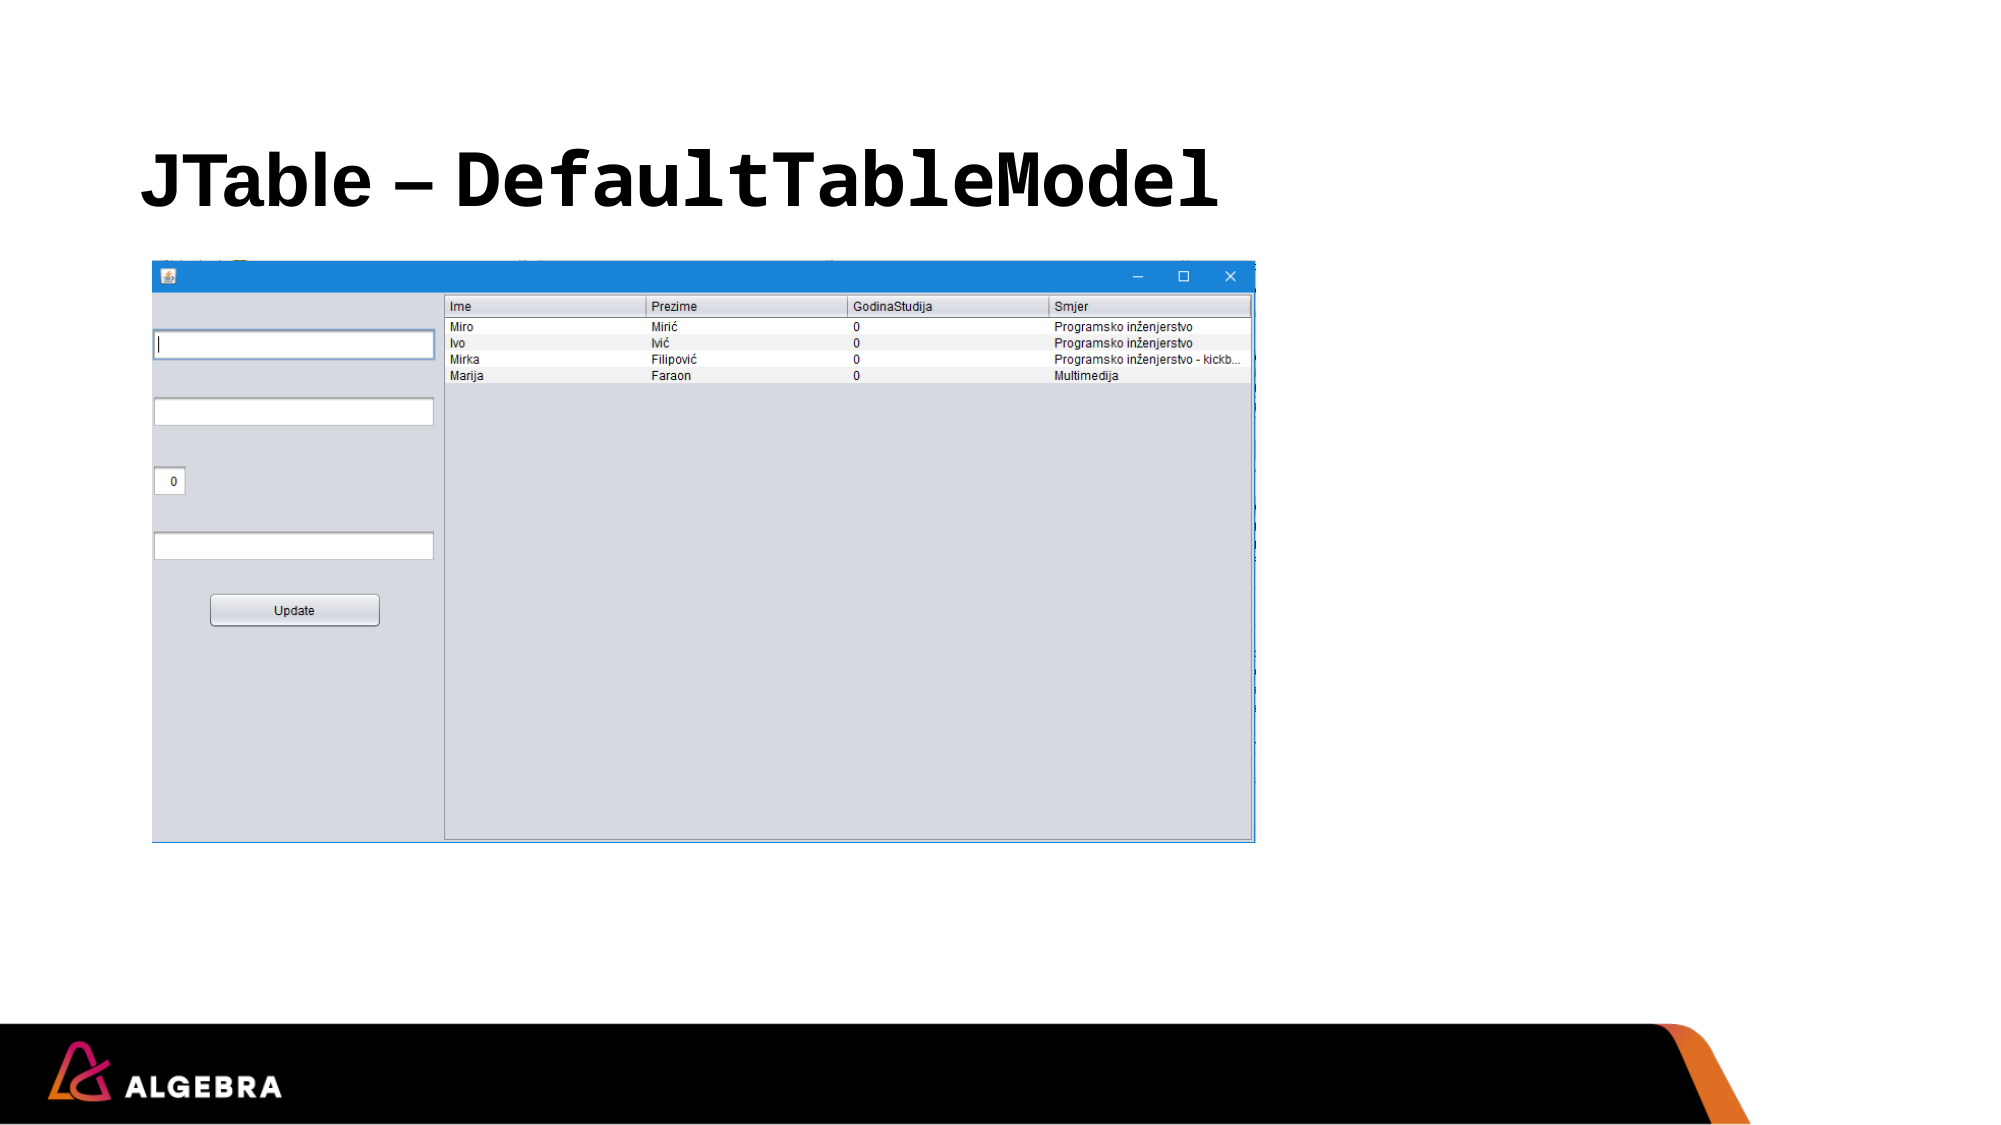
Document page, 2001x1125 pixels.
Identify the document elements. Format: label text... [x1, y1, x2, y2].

picture [0, 1023, 1958, 1125]
picture [152, 260, 1256, 843]
title JTable – DefaultTableModel [125, 92, 1626, 231]
